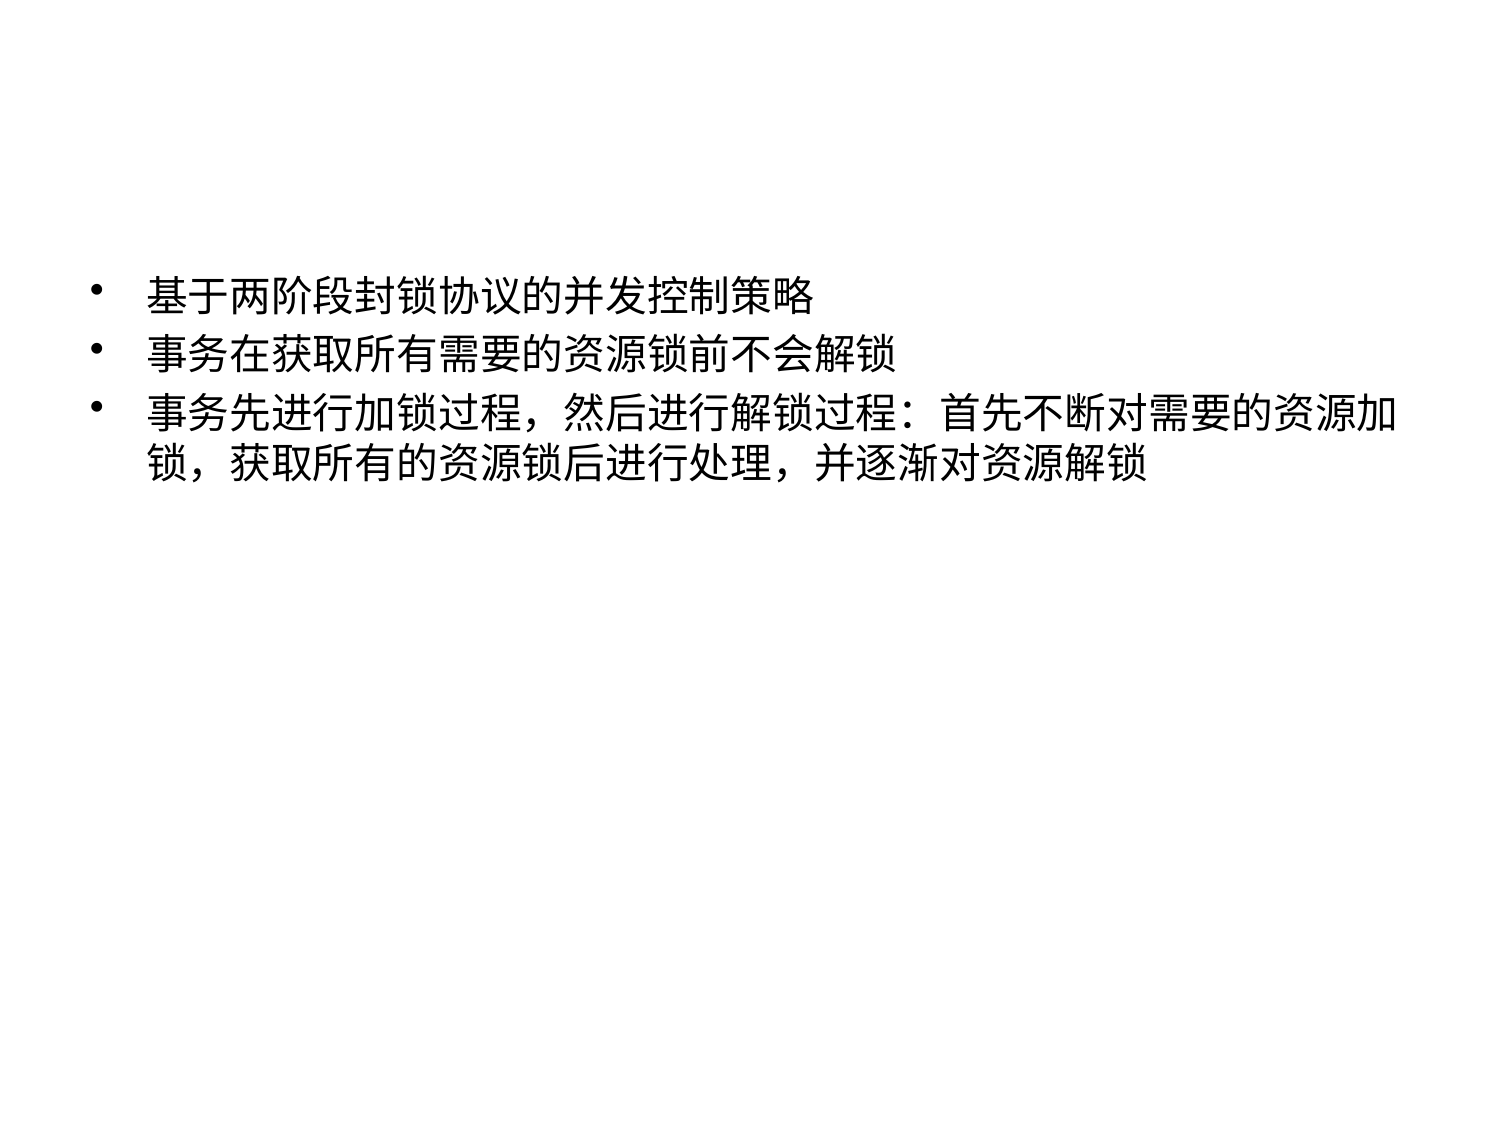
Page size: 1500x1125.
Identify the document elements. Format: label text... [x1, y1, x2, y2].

list 基于两阶段封锁协议的并发控制策略 事务在获取所有需要的资源锁前不会解锁 事务先进行加锁过程，然后进行解锁过程：首先不断对需要的资源加锁，获取所有的资源锁后进行处理，并逐渐对资源解锁 [74, 262, 1426, 1006]
